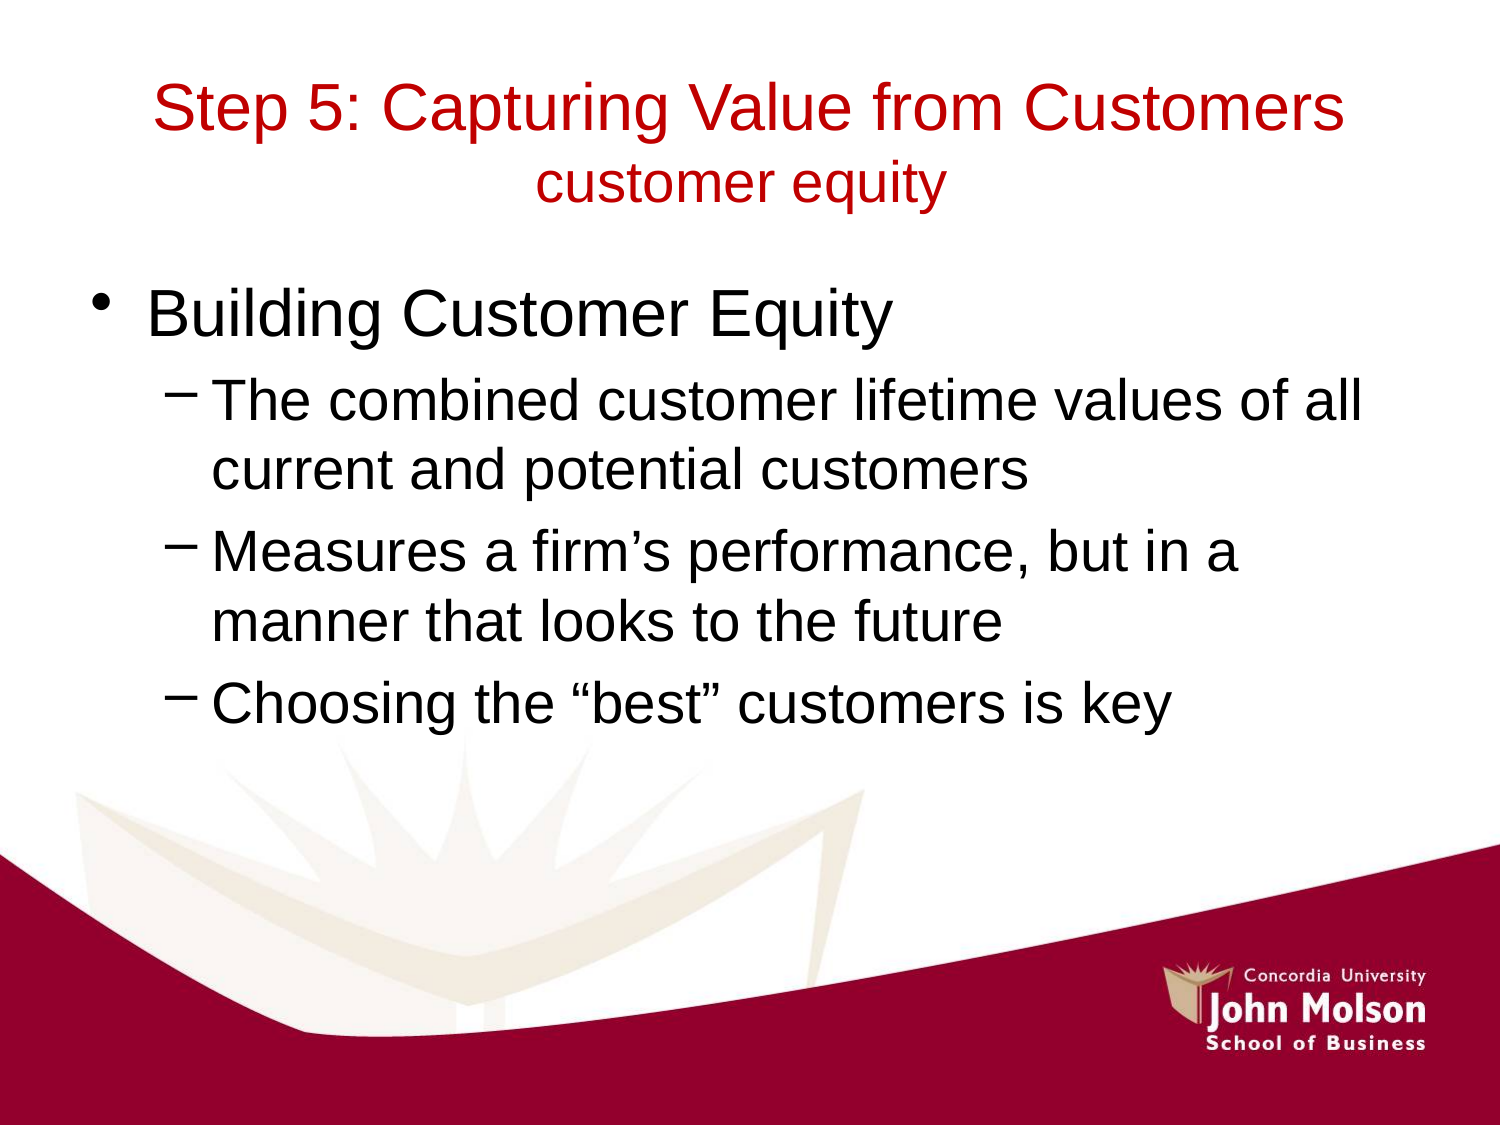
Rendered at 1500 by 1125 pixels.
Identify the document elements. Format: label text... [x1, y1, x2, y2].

picture [0, 0, 1500, 1125]
list Building Customer Equity The combined customer lifetime values of all current and potential customers Measures a firm’s performance, but in a manner that looks to the future Choosing the “best” customers is key [74, 262, 1426, 1006]
title Step 5: Capturing Value from Customers customer equity [74, 44, 1426, 233]
